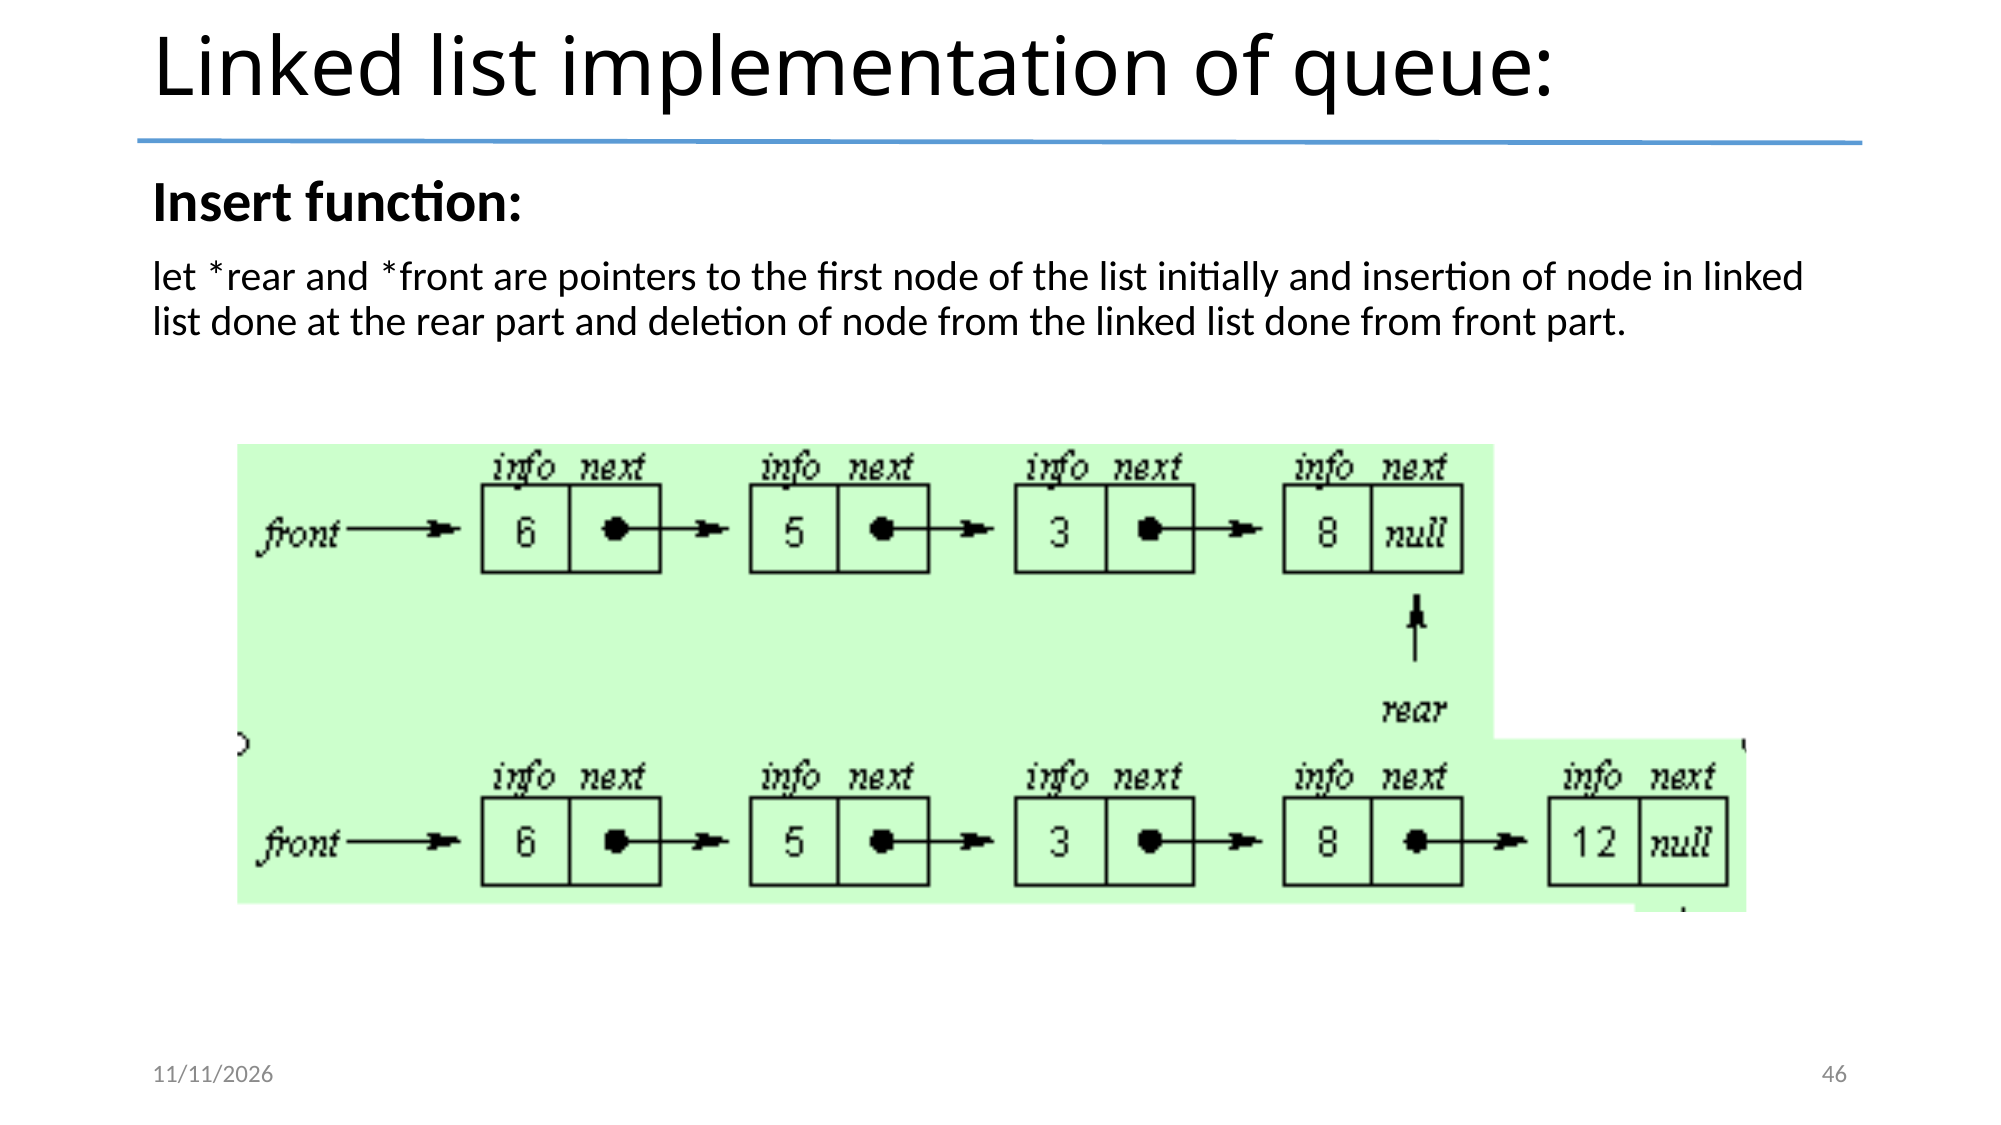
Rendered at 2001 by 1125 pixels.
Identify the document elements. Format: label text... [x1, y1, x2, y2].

picture [237, 444, 1747, 912]
slide_number 46 [1412, 1042, 1863, 1103]
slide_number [137, 1042, 588, 1103]
title Linked list implementation of queue: [137, 16, 1863, 121]
list Insert function: let *rear and *front are pointers to the first node of the list initially and insertion of node in linked list done at the rear part and deletion of node from the linked list done from front part. [137, 163, 1863, 1000]
